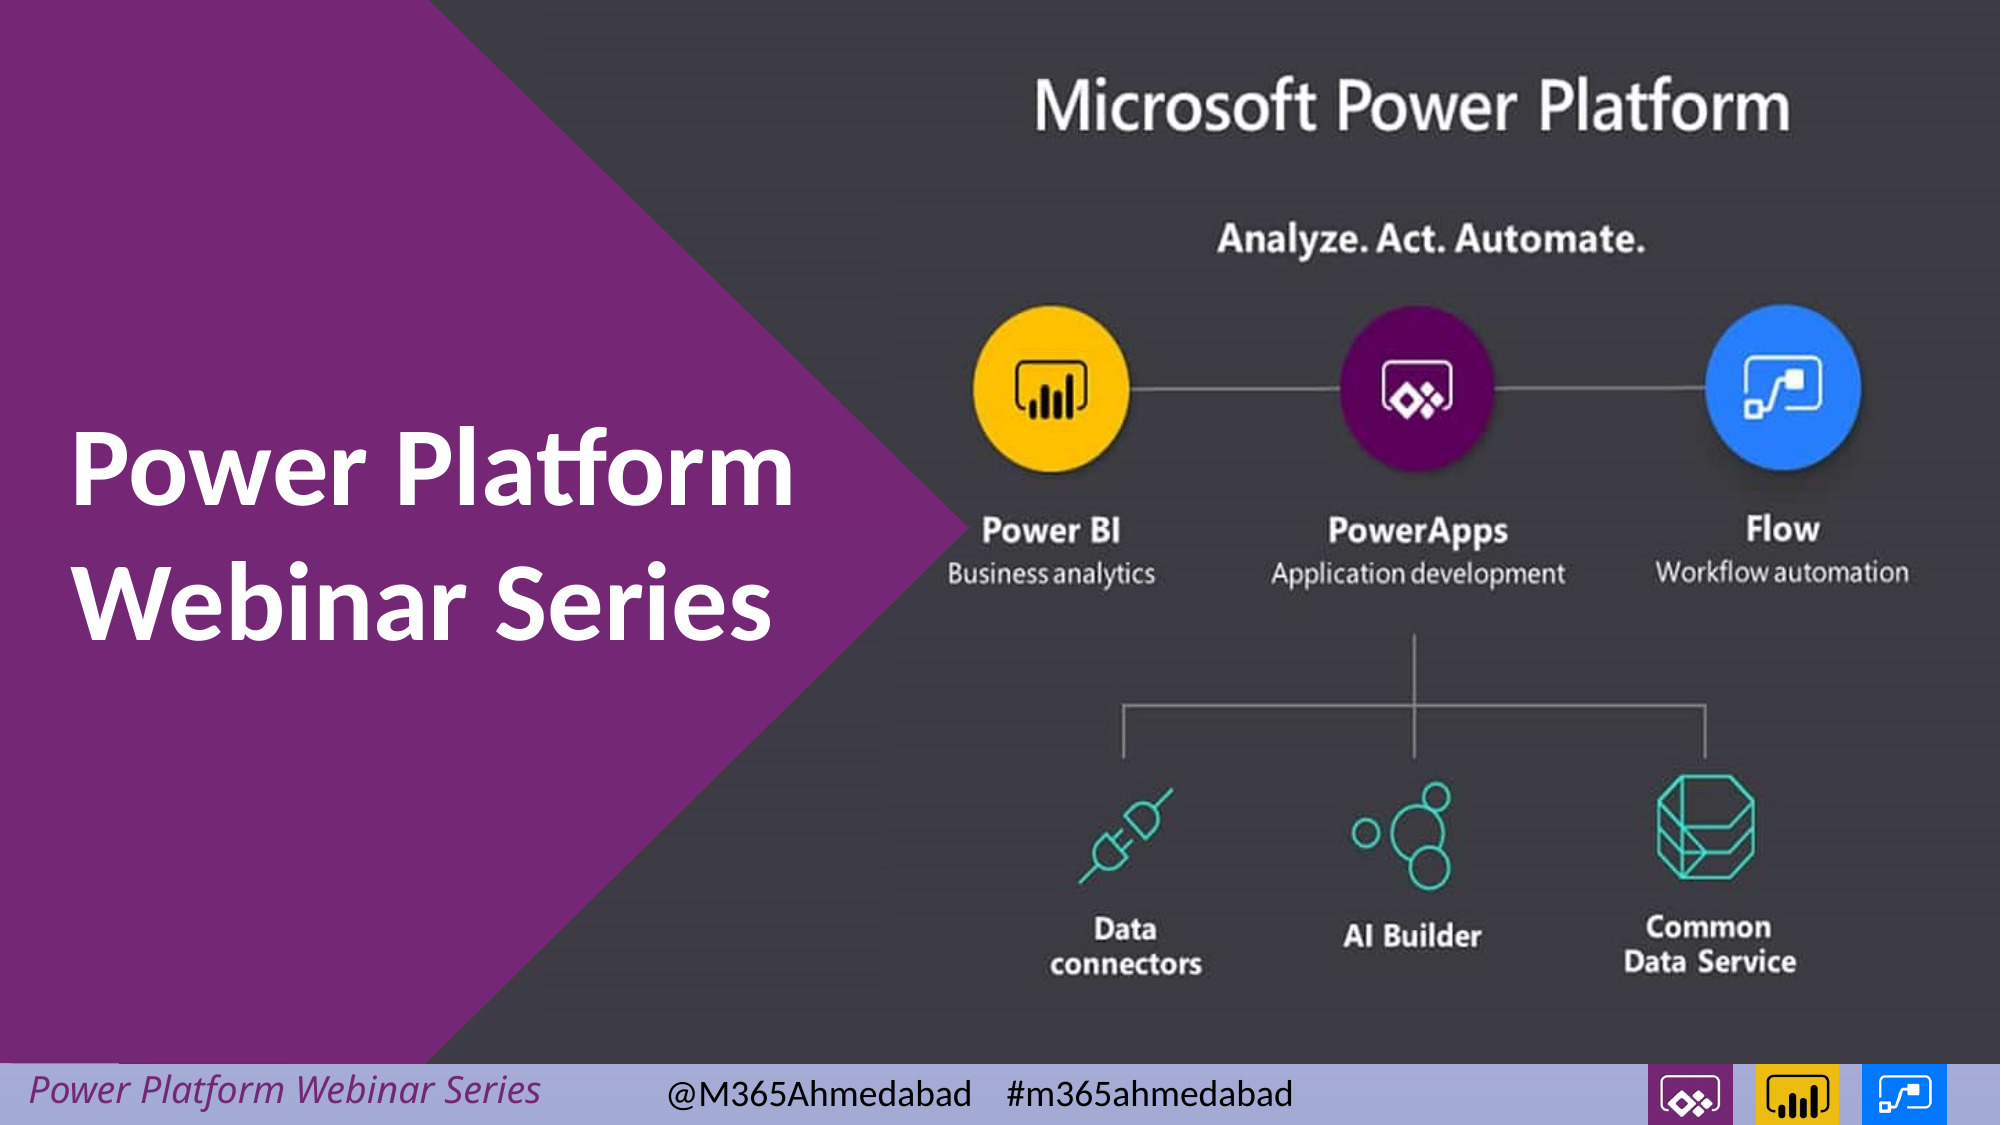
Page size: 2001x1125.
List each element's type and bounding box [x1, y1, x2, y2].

picture [427, 0, 2000, 1125]
